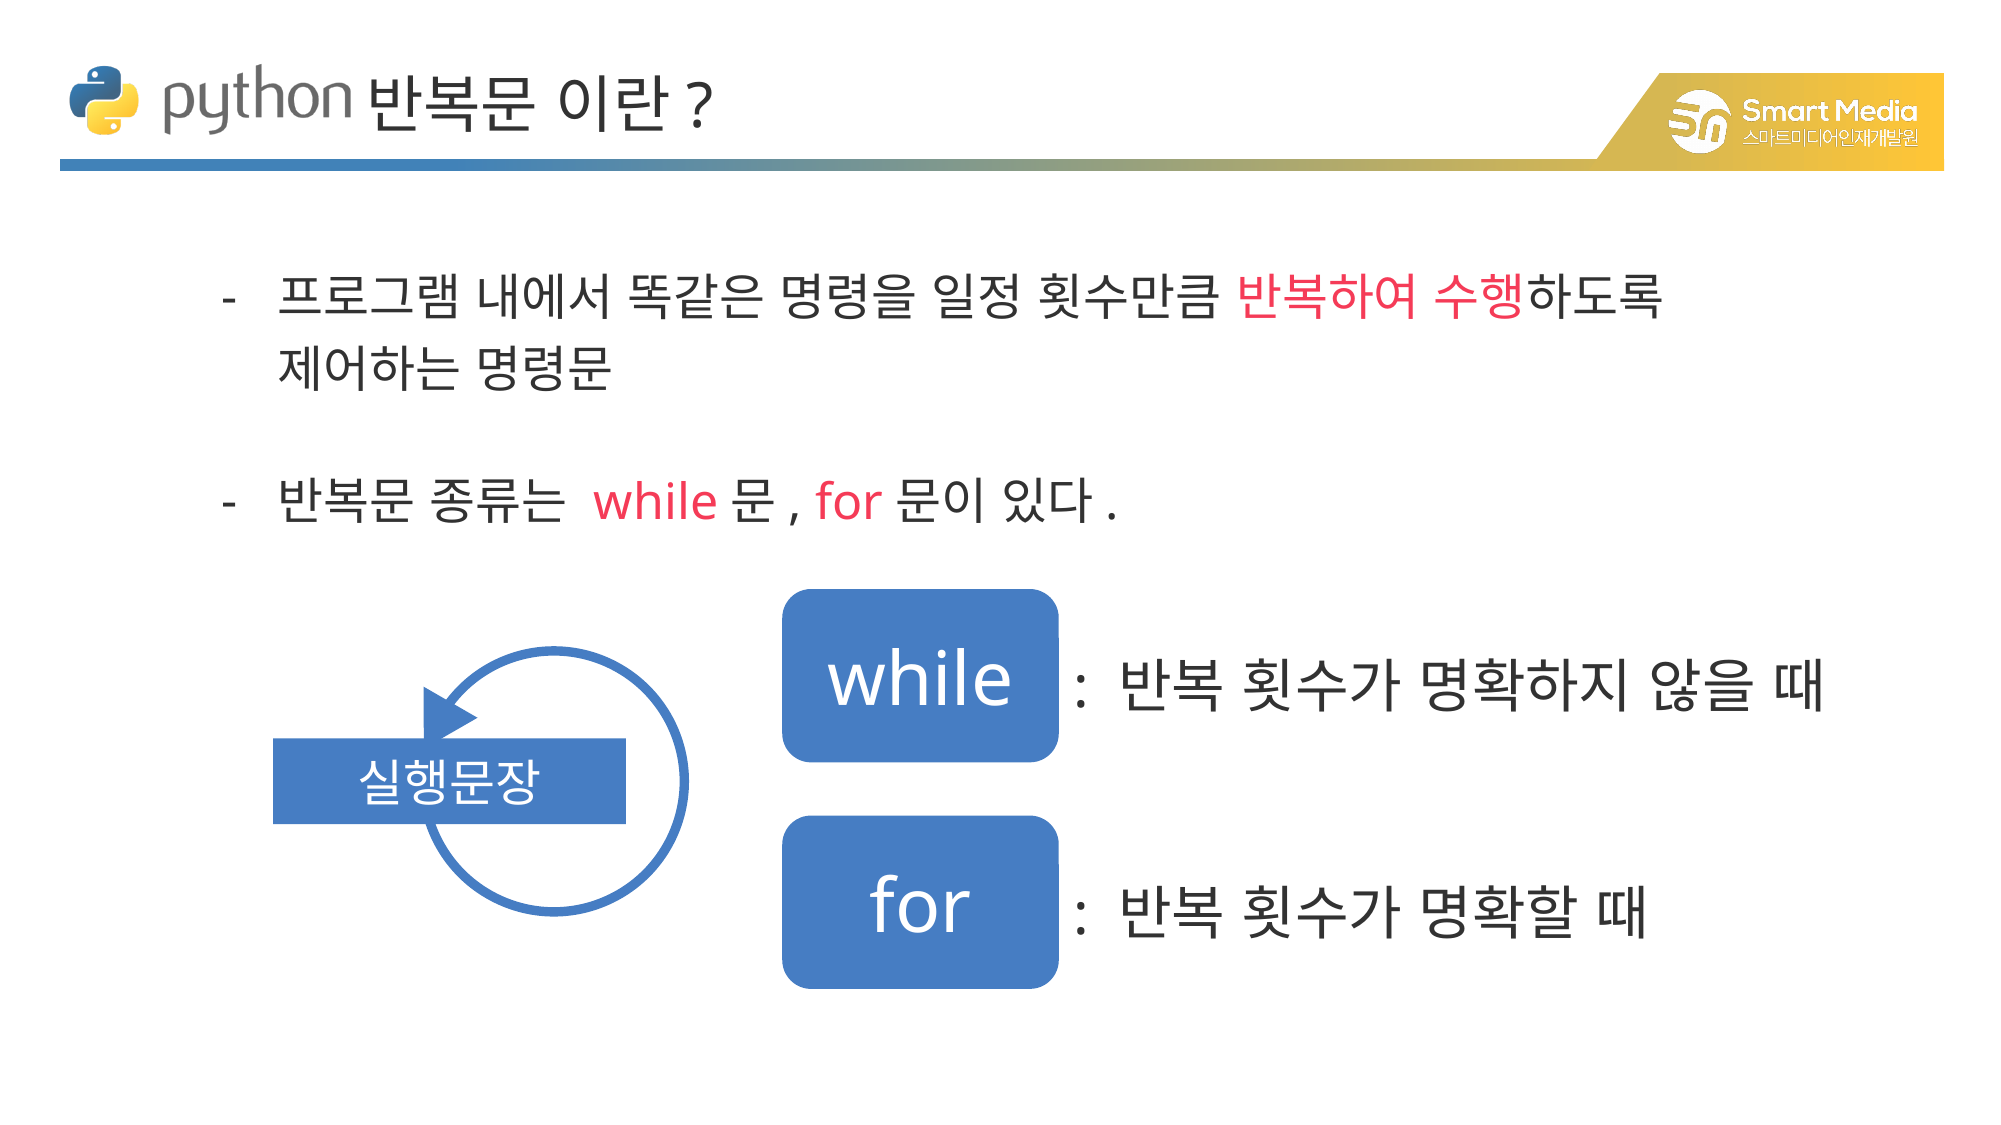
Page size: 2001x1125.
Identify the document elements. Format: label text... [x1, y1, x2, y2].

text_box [273, 650, 685, 912]
picture [60, 55, 363, 147]
picture [1658, 83, 1932, 160]
text_box 반복문 이란? [351, 57, 728, 148]
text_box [782, 588, 1911, 989]
text_box 프로그램 내에서 똑같은 명령을 일정 횟수만큼 반복하여 수행하도록 제어하는 명령문 반복문 종류는 while문, for문이 있다. [206, 246, 1680, 537]
